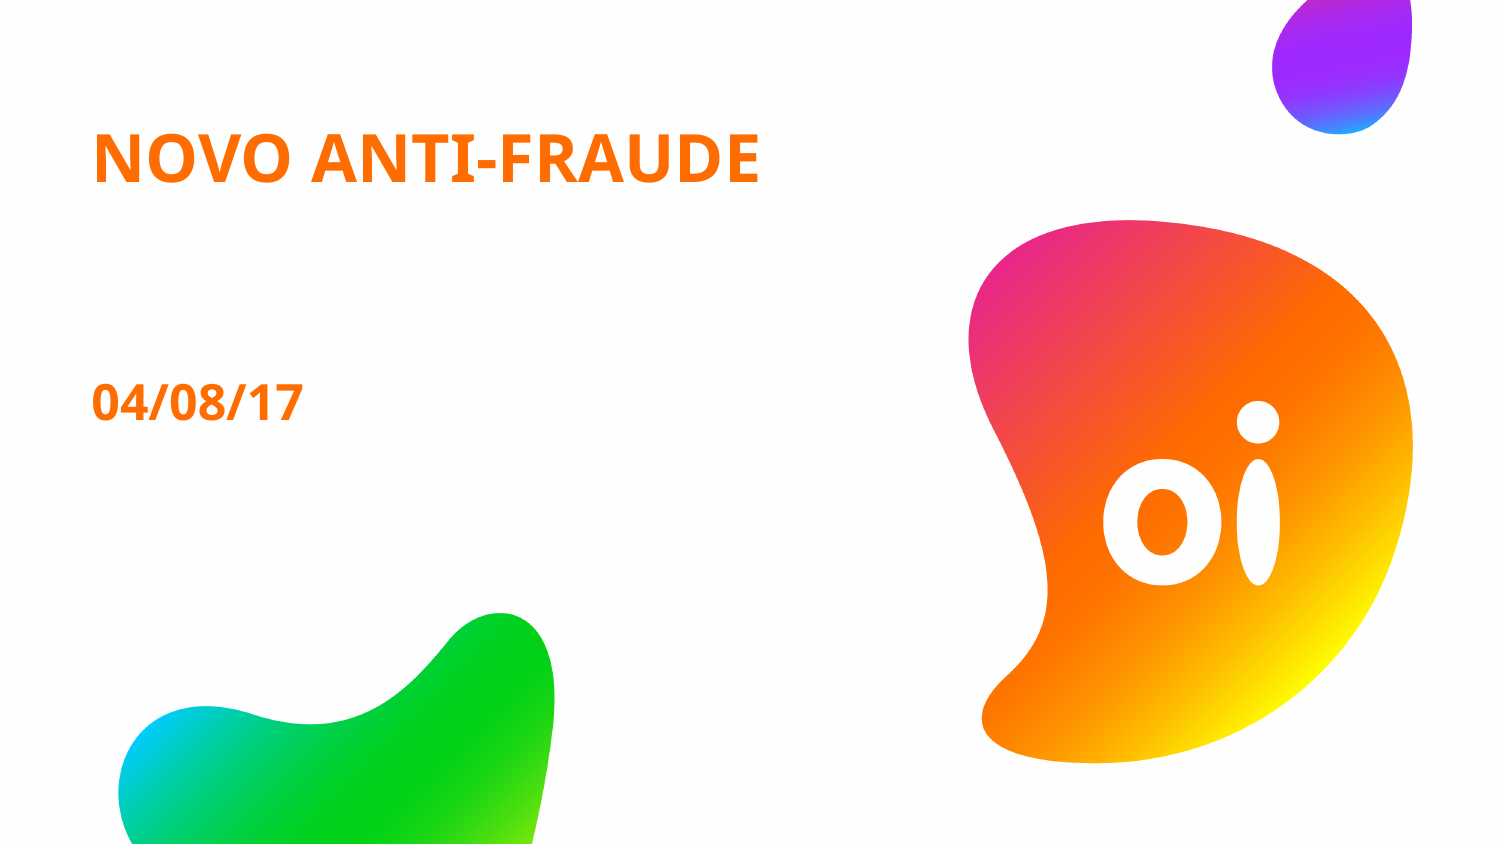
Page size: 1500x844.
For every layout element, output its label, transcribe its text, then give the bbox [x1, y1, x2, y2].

picture [0, 0, 1500, 844]
text_box NOVO ANTI-FRAUDE 04/08/17 [91, 124, 964, 473]
